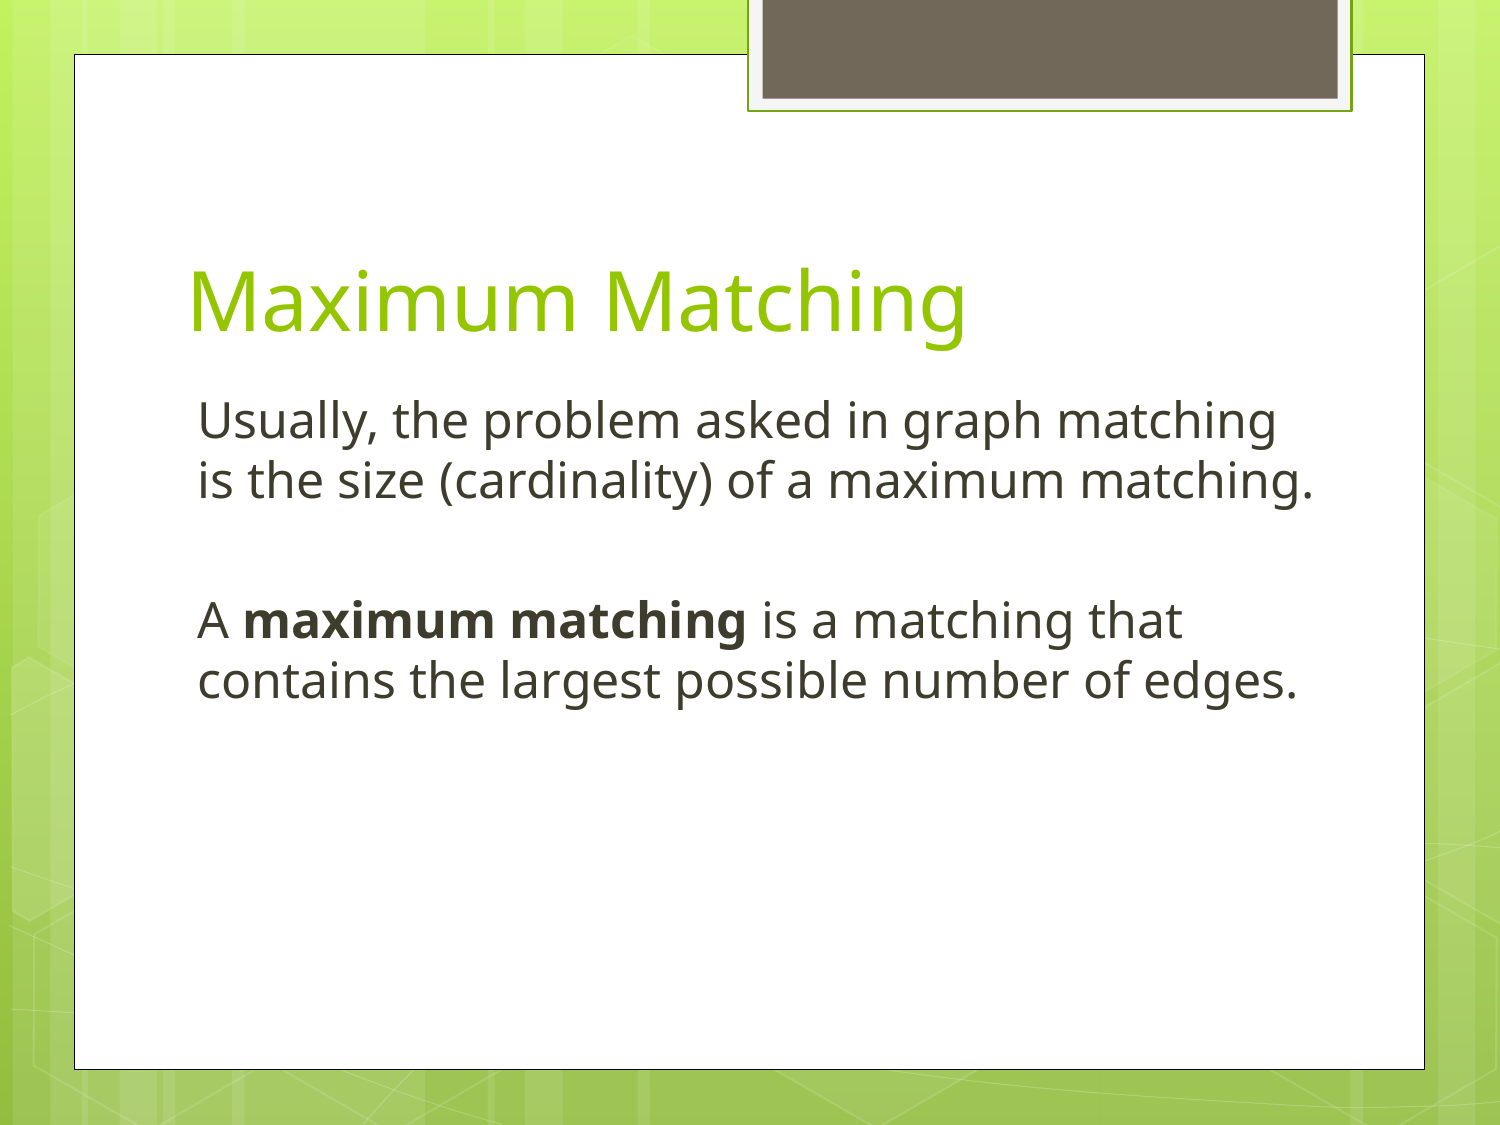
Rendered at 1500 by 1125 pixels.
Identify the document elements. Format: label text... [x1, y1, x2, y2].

title Maximum Matching [171, 168, 1324, 357]
list Usually, the problem asked in graph matching is the size (cardinality) of a maximum matching. A maximum matching is a matching that contains the largest possible number of edges. [171, 381, 1375, 957]
